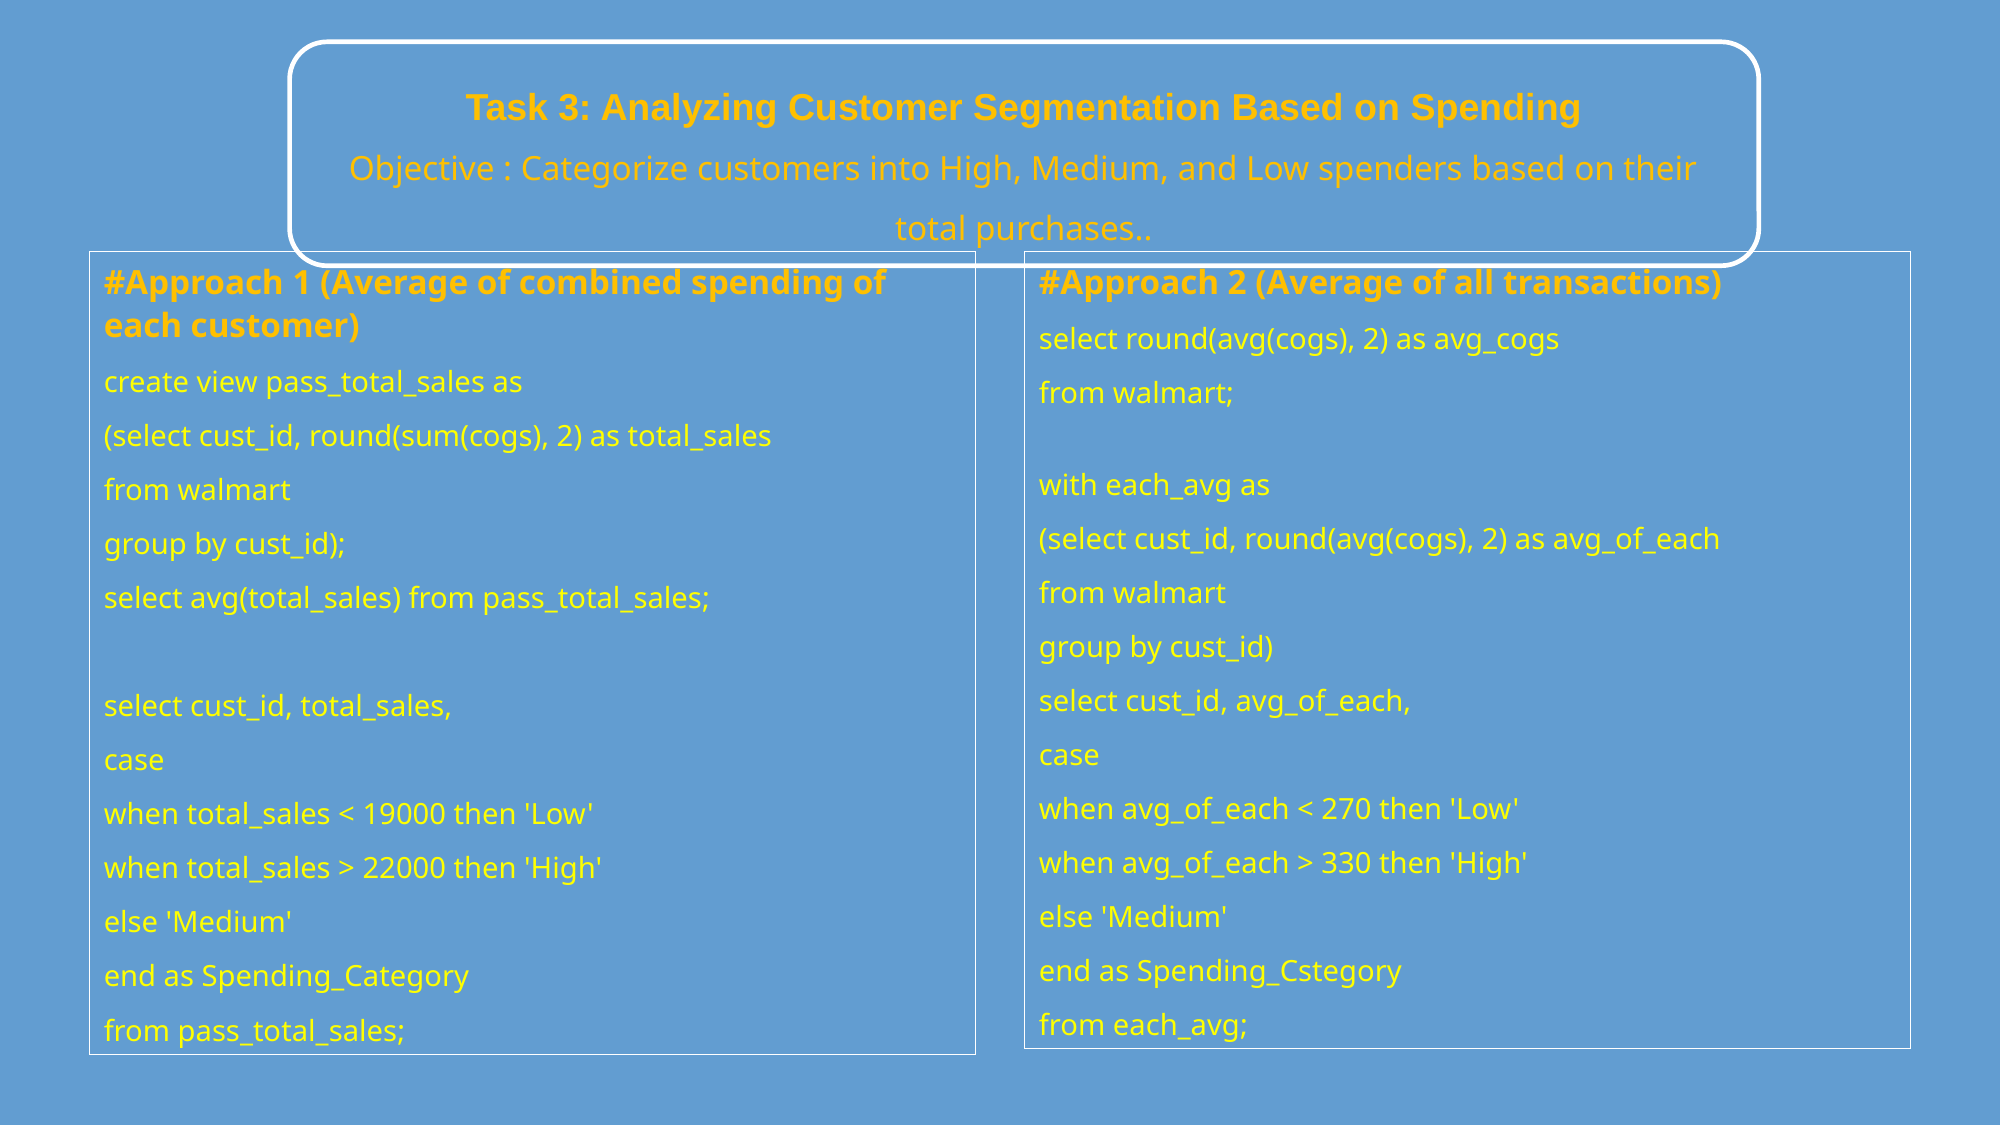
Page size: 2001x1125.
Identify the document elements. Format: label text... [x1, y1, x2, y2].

text_box #Approach 1 (Average of combined spending of each customer) create view pass_total_sales as (select cust_id, round(sum(cogs), 2) as total_sales from walmart group by cust_id); select avg(total_sales) from pass_total_sales; select cust_id, total_sales, case when total_sales < 19000 then 'Low' when total_sales > 22000 then 'High' else 'Medium' end as Spending_Category from pass_total_sales; [89, 251, 976, 1055]
text_box Task 3: Analyzing Customer Segmentation Based on Spending Objective : Categorize customers into High, Medium, and Low spenders based on their total purchases.. [289, 41, 1759, 266]
text_box #Approach 2 (Average of all transactions) select round(avg(cogs), 2) as avg_cogs from walmart; with each_avg as (select cust_id, round(avg(cogs), 2) as avg_of_each from walmart group by cust_id) select cust_id, avg_of_each, case when avg_of_each < 270 then 'Low' when avg_of_each > 330 then 'High' else 'Medium' end as Spending_Cstegory from each_avg; [1024, 251, 1911, 1049]
